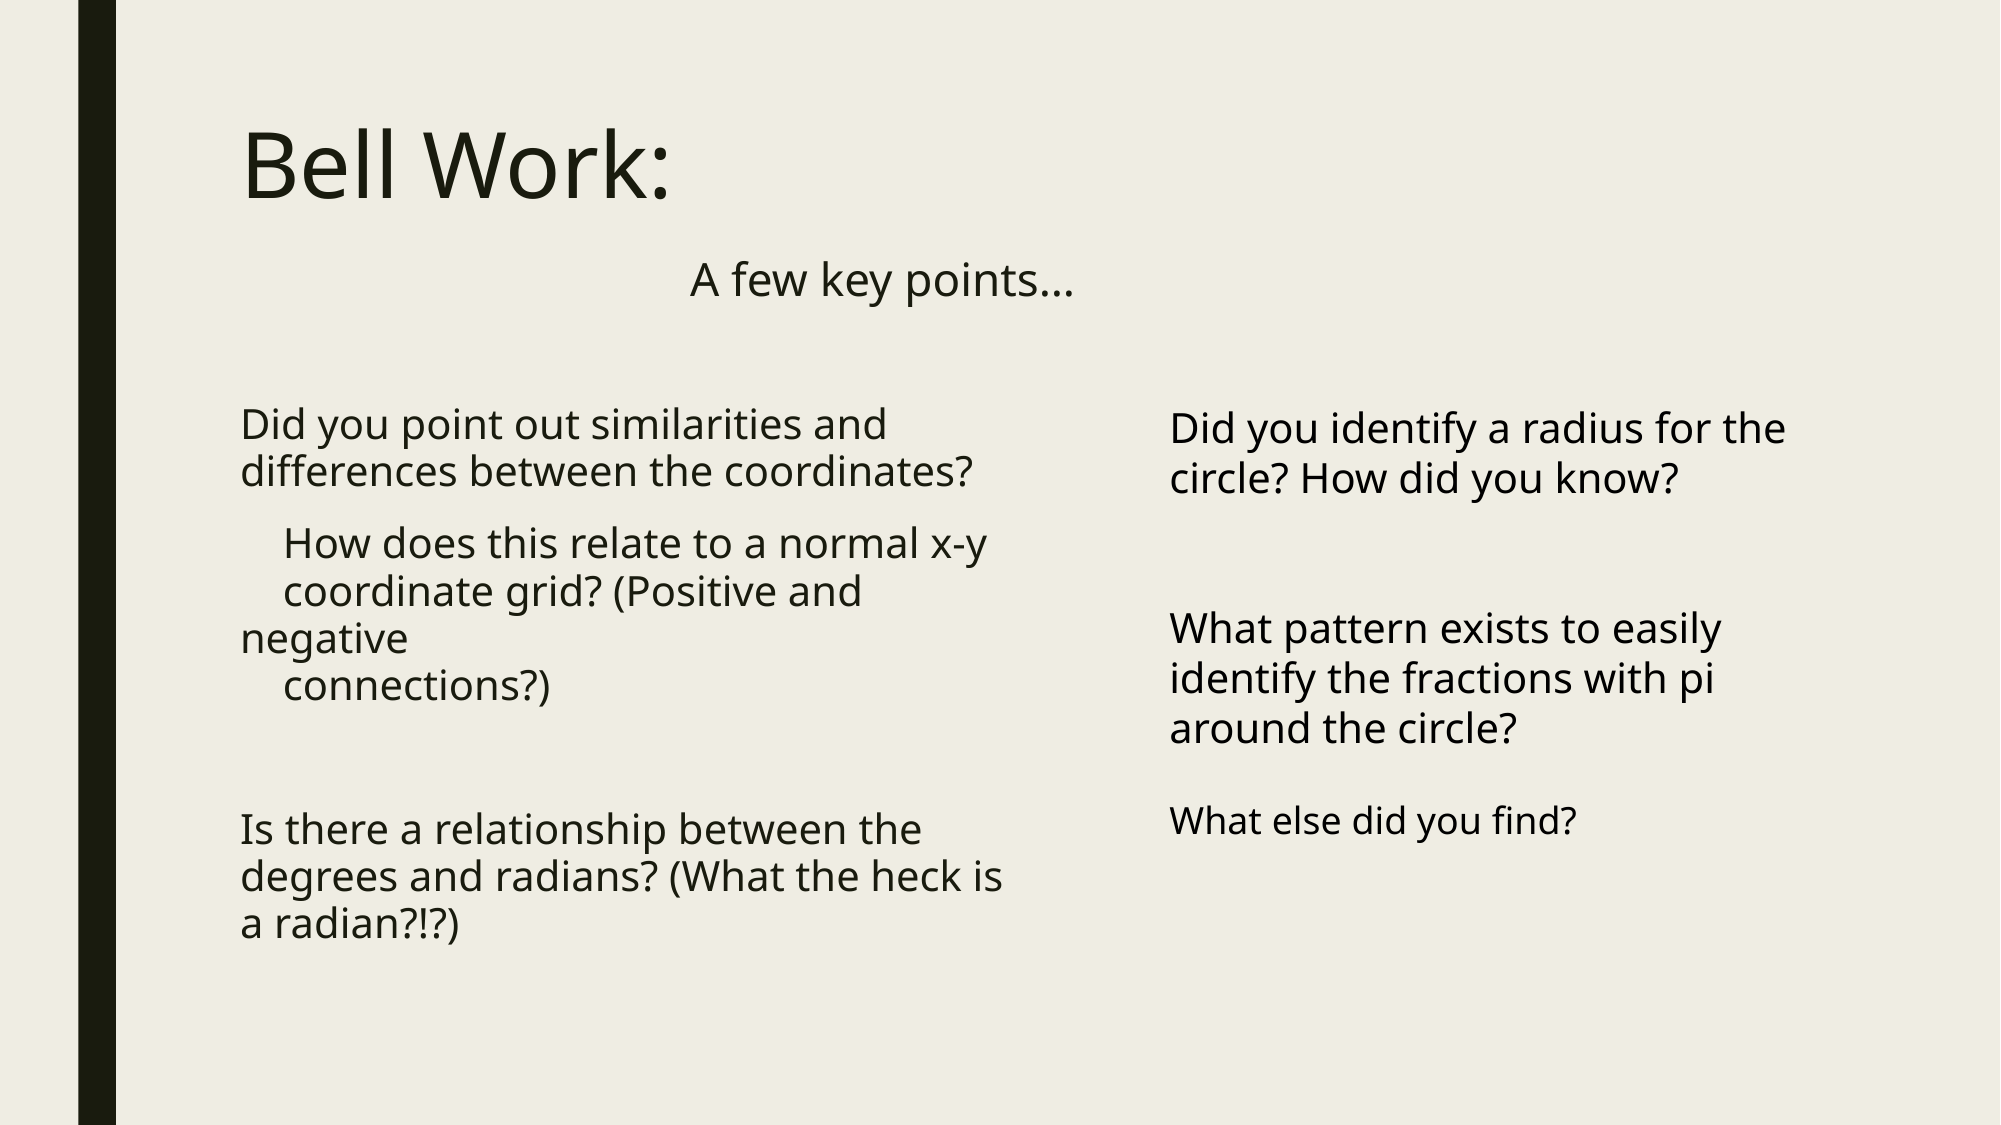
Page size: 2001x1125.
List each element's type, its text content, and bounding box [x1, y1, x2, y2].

list Did you point out similarities and differences between the coordinates? How does this relate to a normal x-y coordinate grid? (Positive and negative connections?) Is there a relationship between the degrees and radians? (What the heck is a radian?!?) [225, 394, 1050, 969]
text_box Did you identify a radius for the circle? How did you know? What pattern exists to easily identify the fractions with pi around the circle? What else did you find? [1154, 394, 1846, 850]
title Bell Work: A few key points… [225, 112, 1800, 357]
